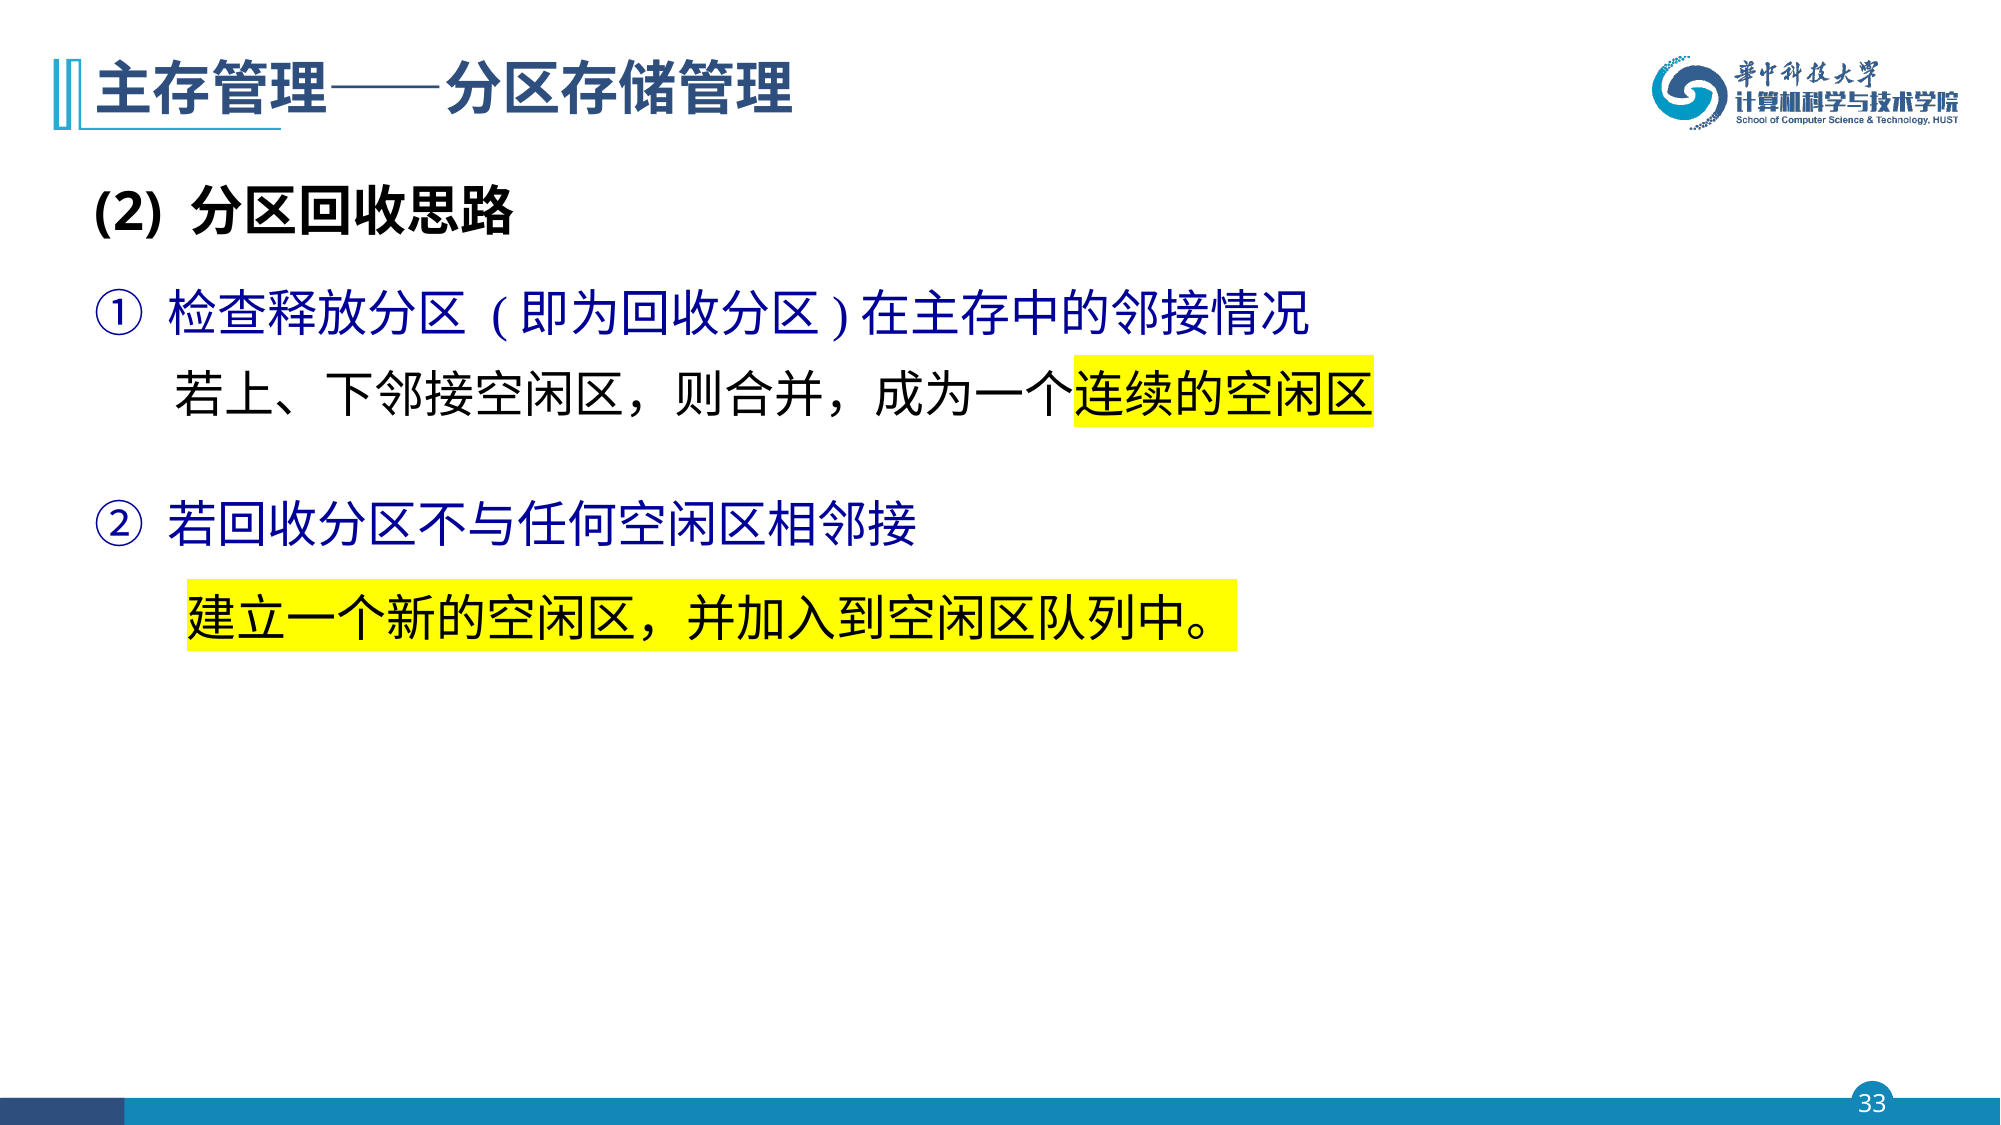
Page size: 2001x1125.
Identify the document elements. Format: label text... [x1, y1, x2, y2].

picture [1653, 56, 1678, 79]
text_box (2) 分区回收思路 ① 检查释放分区 (即为回收分区)在主存中的邻接情况 若上、下邻接空闲区，则合并，成为一个连续的空闲区 ② 若回收分区不与任何空闲区相邻接 建立一个新的空闲区，并加入到空闲区队列中。 [79, 136, 1473, 656]
picture [1653, 56, 1958, 130]
title 主存管理——分区存储管理 [80, 51, 1653, 137]
